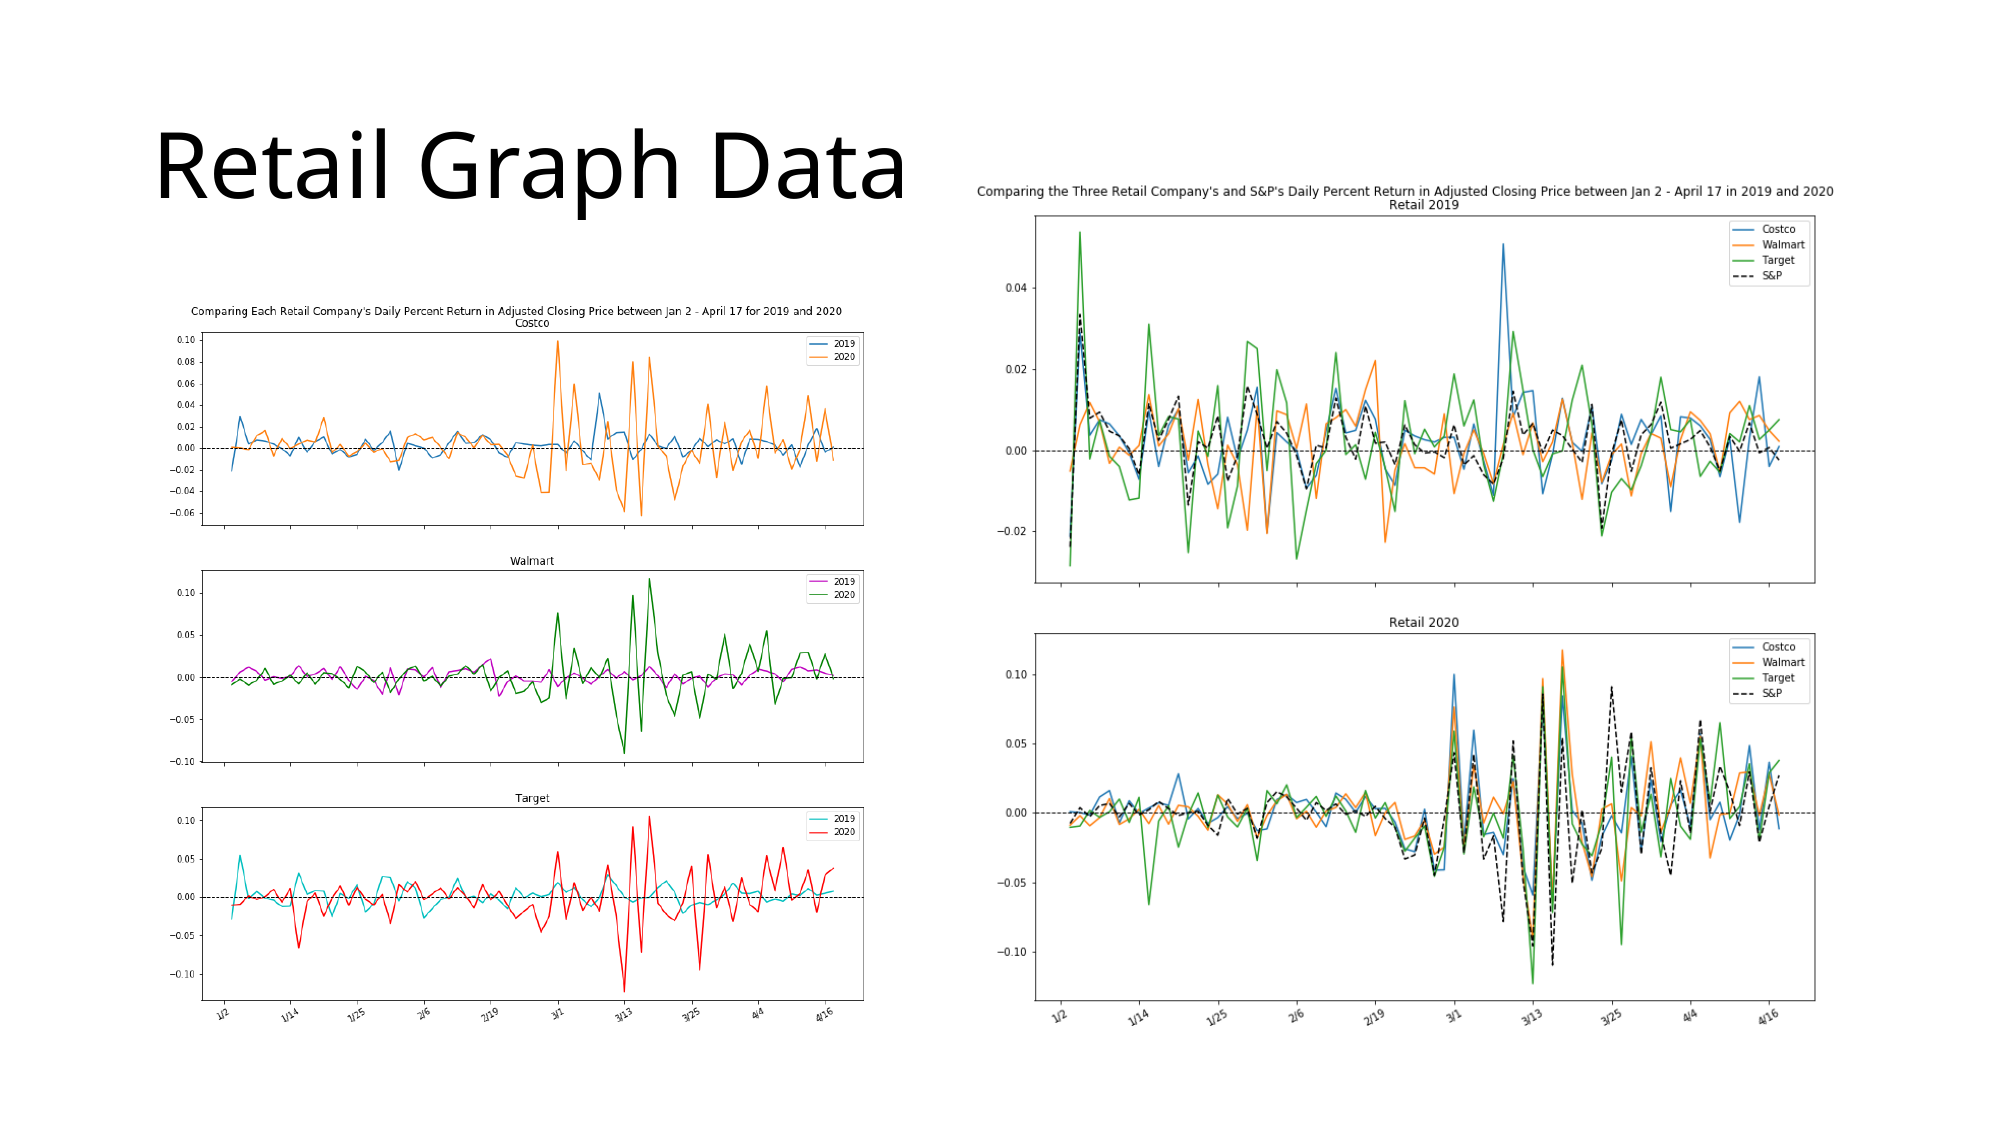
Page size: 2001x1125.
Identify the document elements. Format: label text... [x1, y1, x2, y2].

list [143, 291, 889, 1050]
picture [966, 168, 1845, 1059]
title Retail Graph Data [137, 59, 1863, 278]
